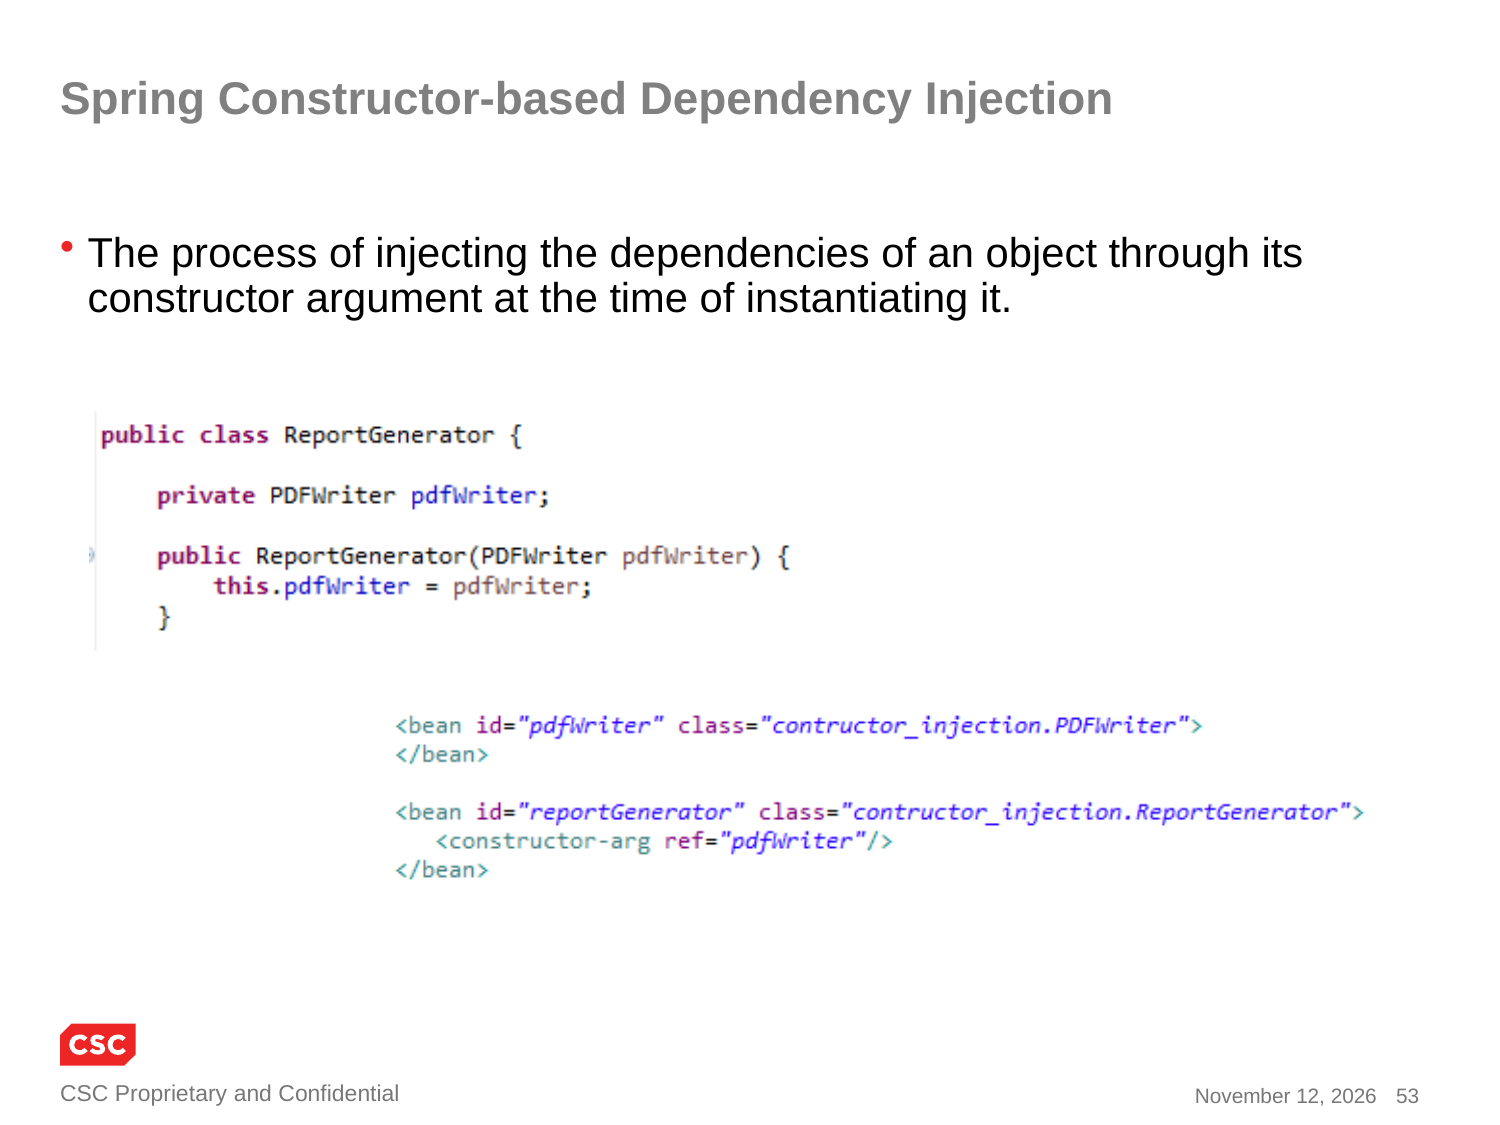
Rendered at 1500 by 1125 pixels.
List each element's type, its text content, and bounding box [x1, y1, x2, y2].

title Spring Constructor-based Dependency Injection [60, 74, 1440, 204]
list The process of injecting the dependencies of an object through its constructor argument at the time of instantiating it. [60, 231, 1440, 368]
picture [371, 694, 1386, 898]
picture [88, 410, 880, 651]
